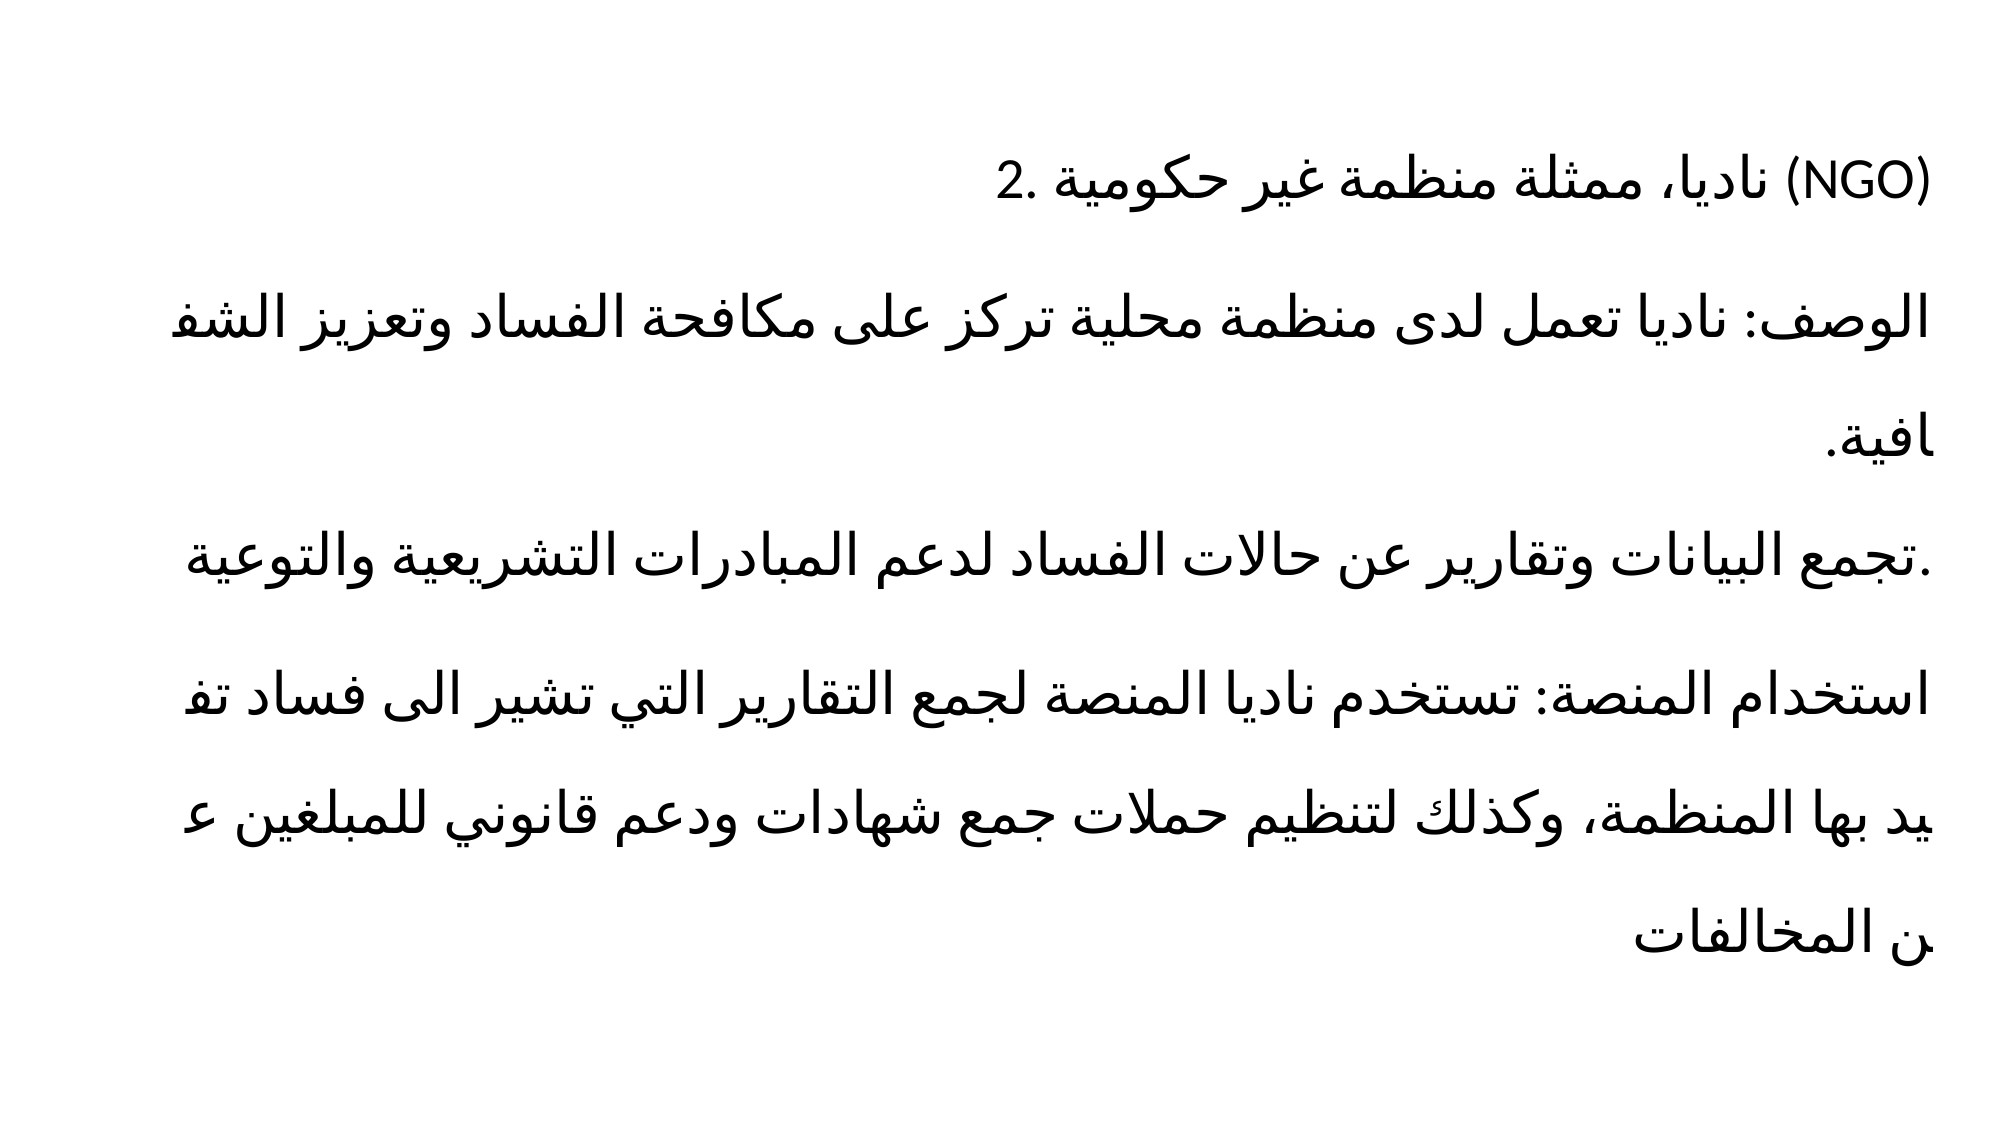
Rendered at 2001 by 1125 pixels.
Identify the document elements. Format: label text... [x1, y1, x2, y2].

list 2. ناديا، ممثلة منظمة غير حكومية (NGO) الوصف: ناديا تعمل لدى منظمة محلية تركز على مكافحة الفساد وتعزيز الشفافية. تجمع البيانات وتقارير عن حالات الفساد لدعم المبادرات التشريعية والتوعية. استخدام المنصة: تستخدم ناديا المنصة لجمع التقارير التي تشير الى فساد تفيد بها المنظمة، وكذلك لتنظيم حملات جمع شهادات ودعم قانوني للمبلغين عن المخالفات [154, 83, 1949, 1010]
